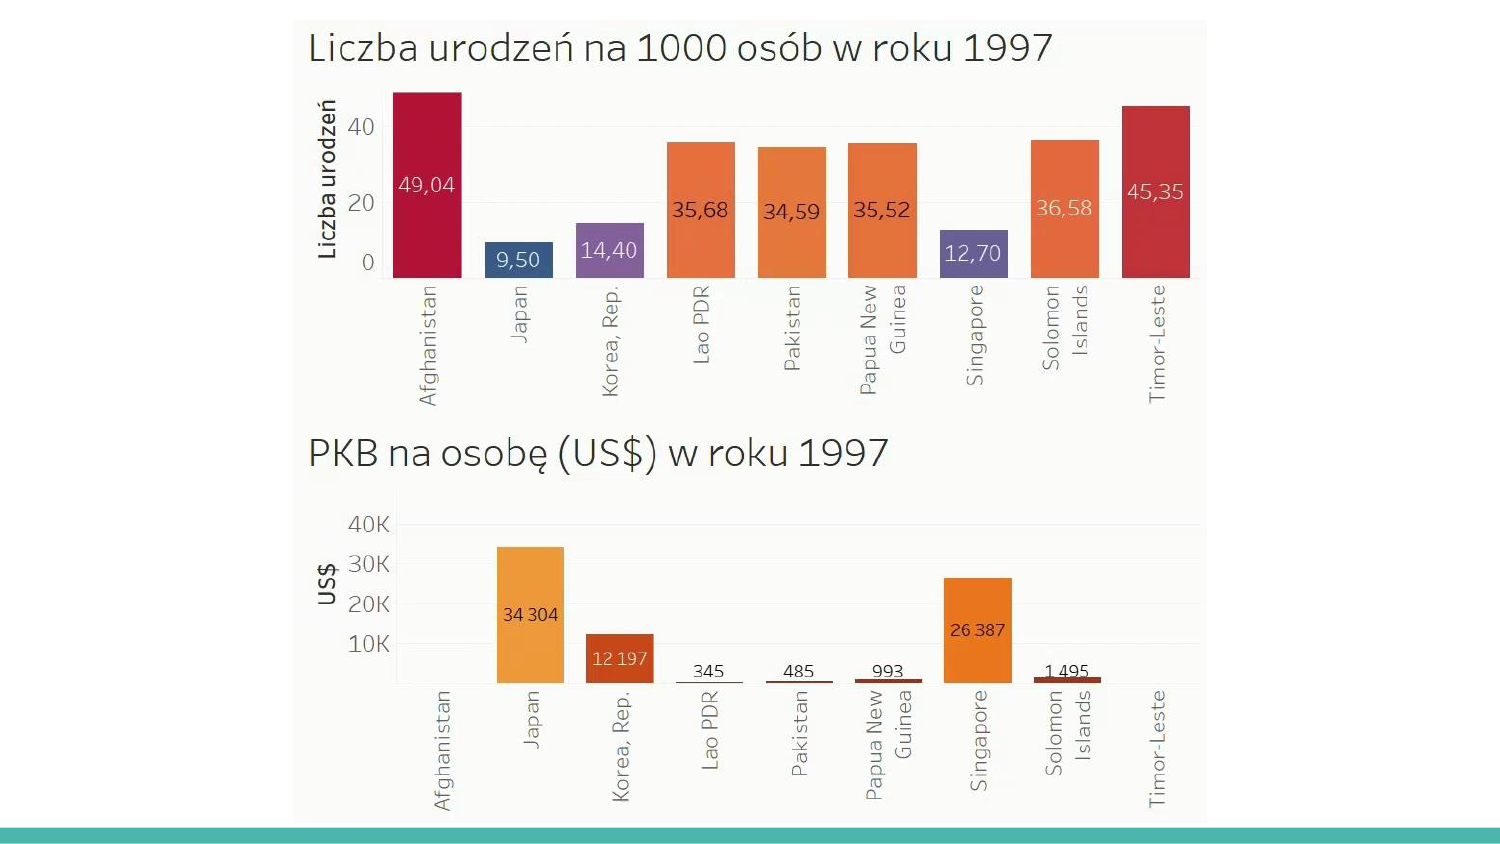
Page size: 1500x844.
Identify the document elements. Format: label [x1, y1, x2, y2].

picture [292, 20, 1207, 824]
